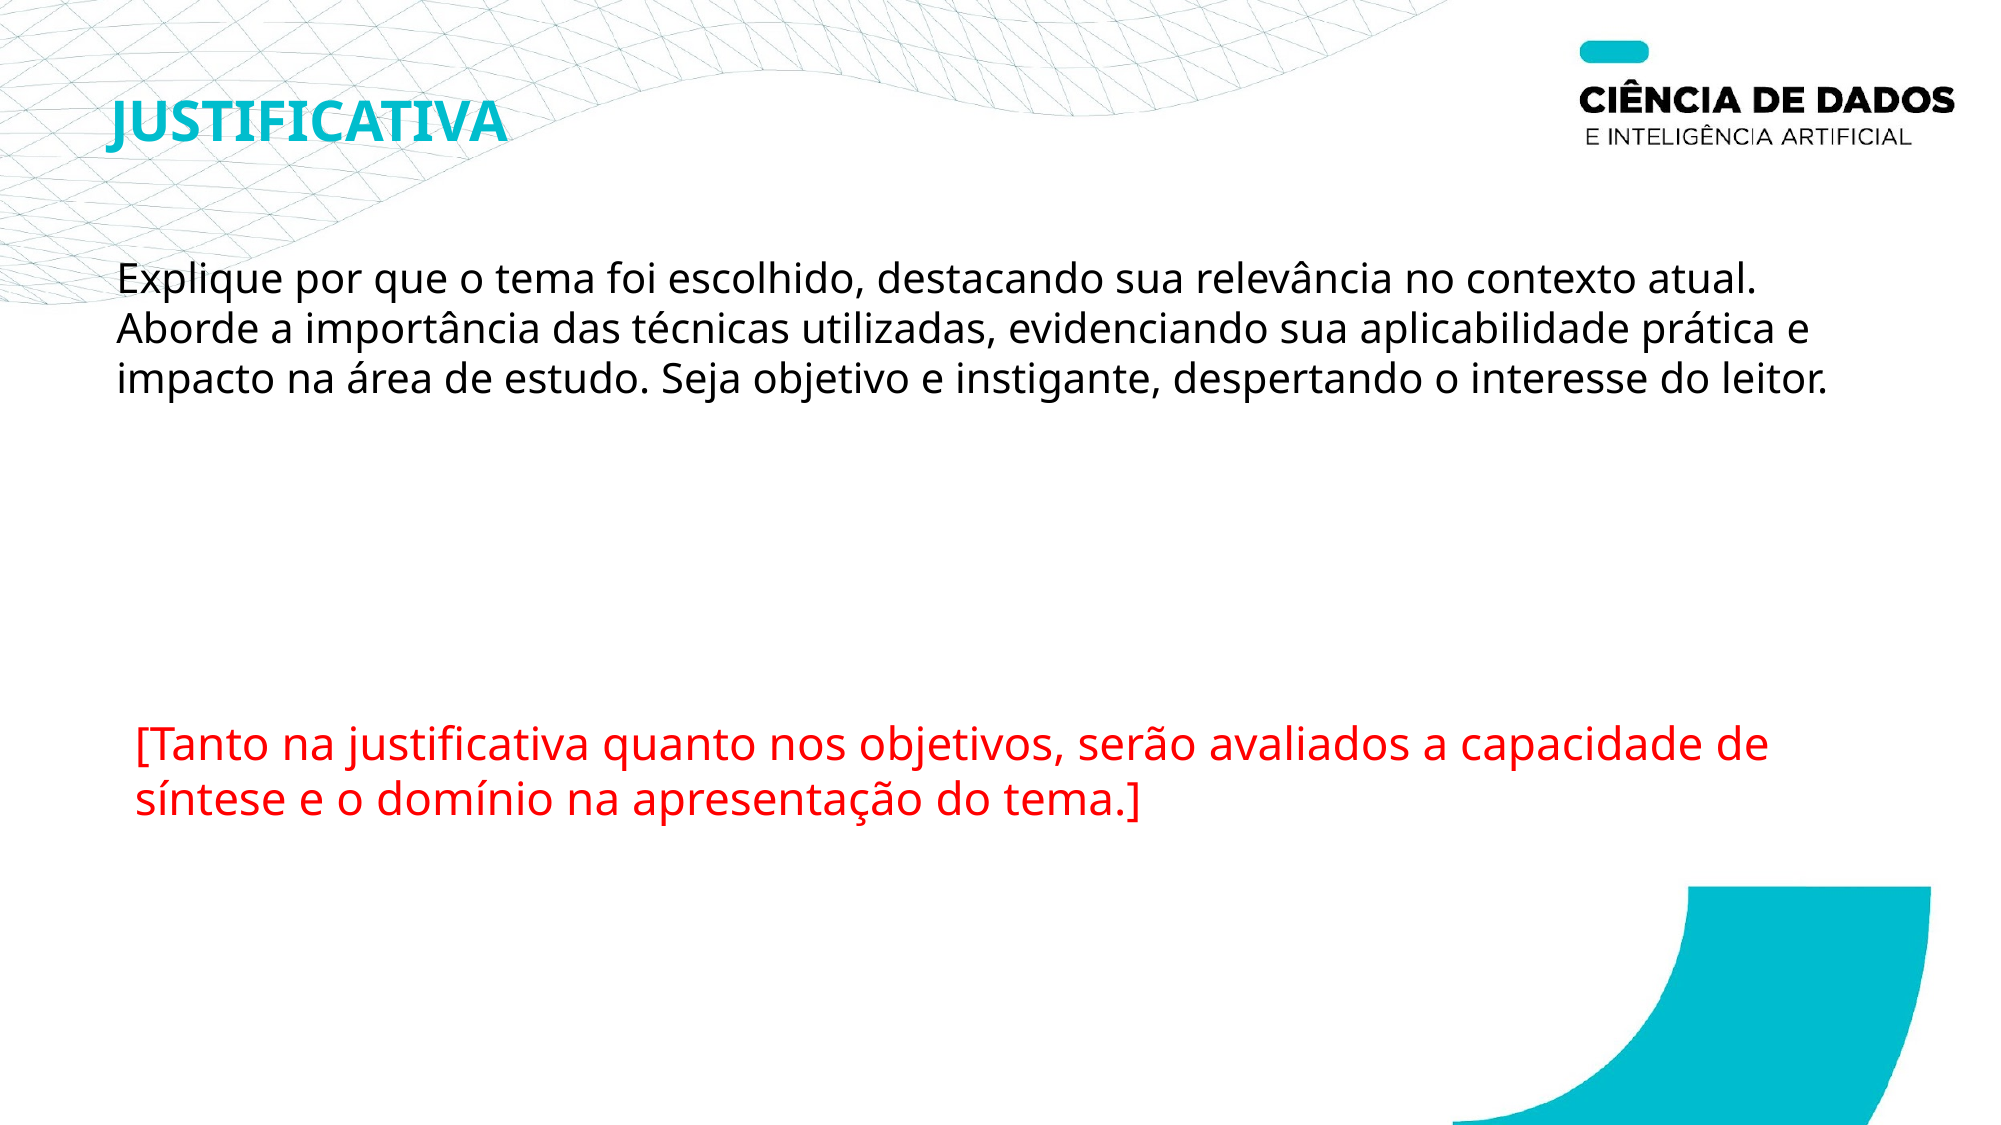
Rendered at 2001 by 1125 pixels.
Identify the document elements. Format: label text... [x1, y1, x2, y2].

text_box Explique por que o tema foi escolhido, destacando sua relevância no contexto atual. Aborde a importância das técnicas utilizadas, evidenciando sua aplicabilidade prática e impacto na área de estudo. Seja objetivo e instigante, despertando o interesse do leitor. [101, 236, 1867, 417]
title JUSTIFICATIVA [95, 70, 1464, 188]
text_box [Tanto na justificativa quanto nos objetivos, serão avaliados a capacidade de síntese e o domínio na apresentação do tema.] [119, 700, 1844, 841]
picture [0, 0, 2001, 1125]
